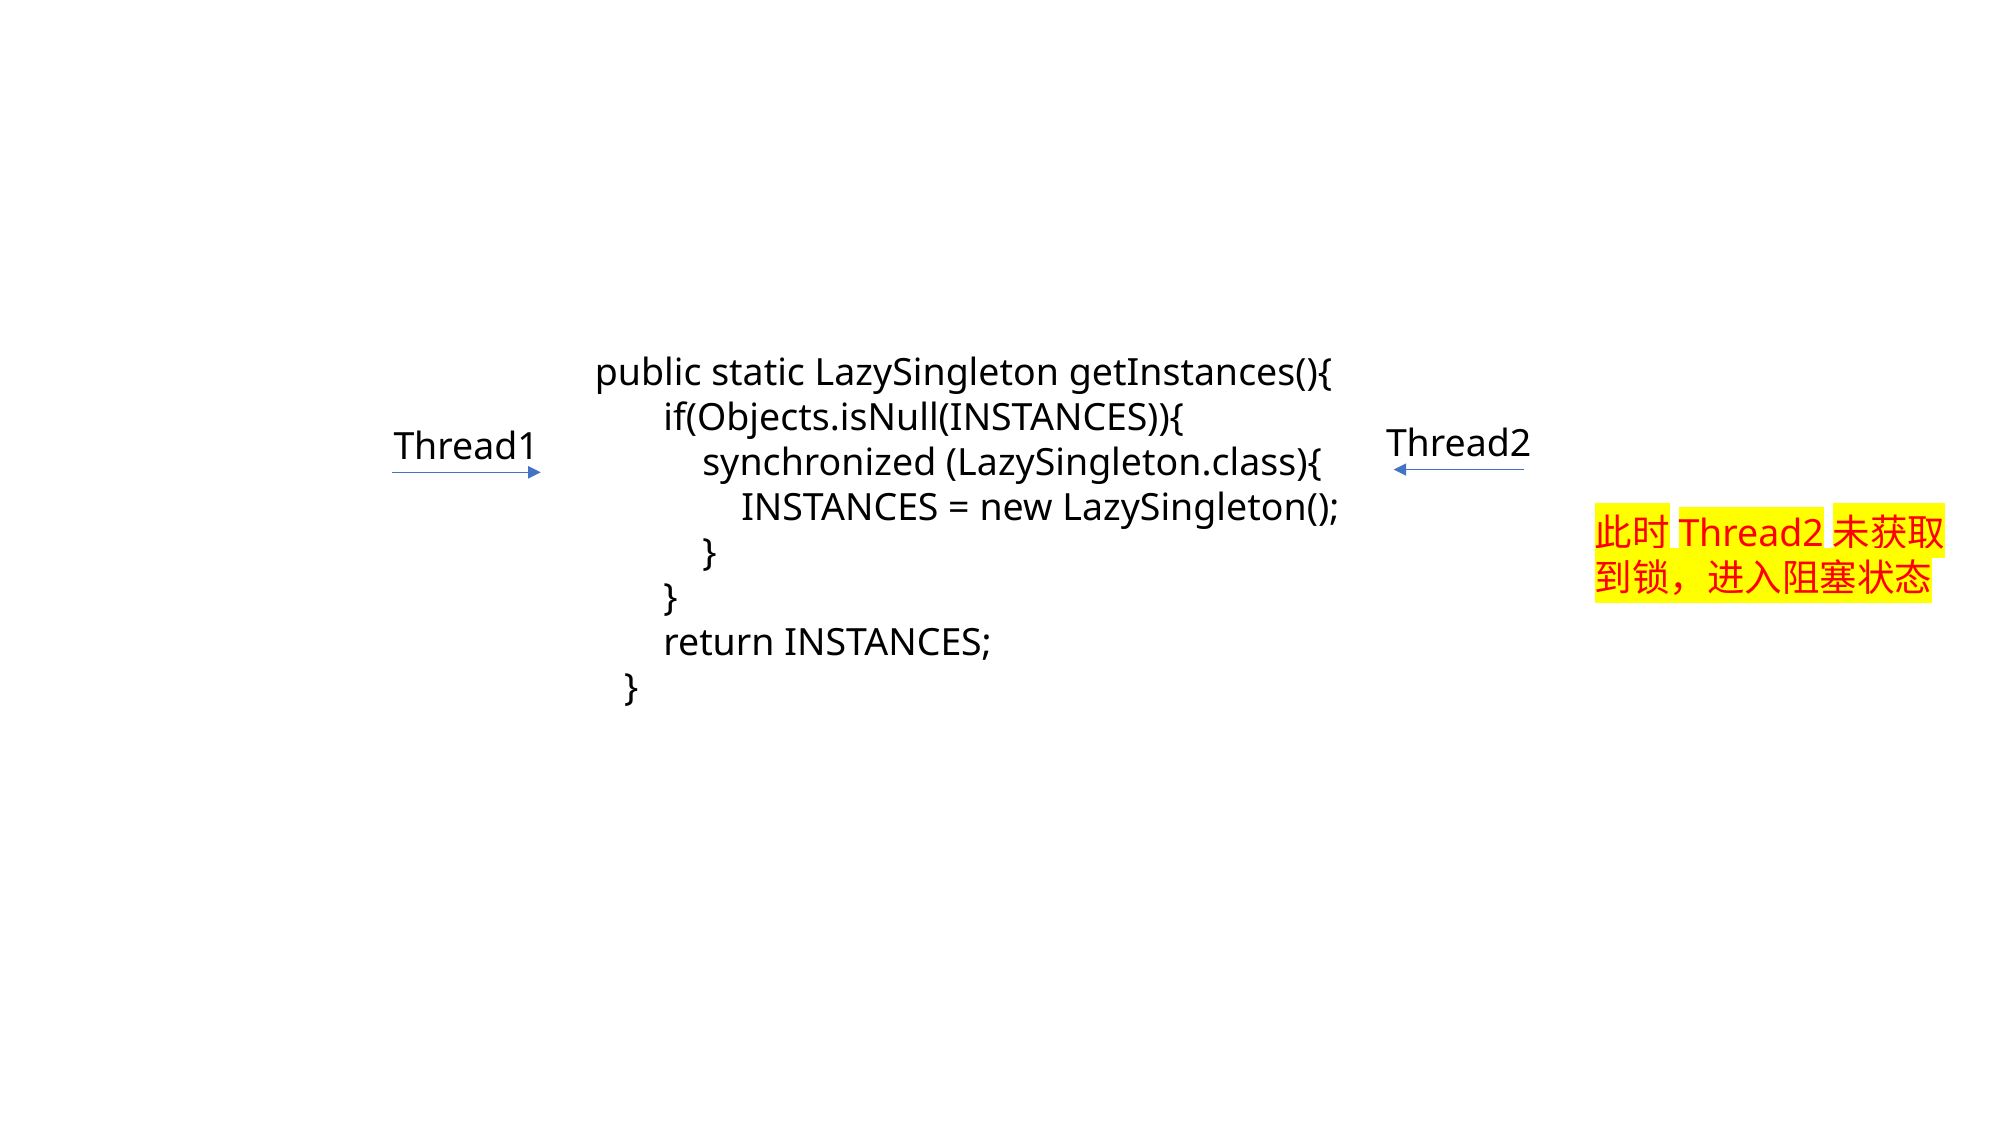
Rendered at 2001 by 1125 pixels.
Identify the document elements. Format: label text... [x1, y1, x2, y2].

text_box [1376, 411, 1541, 473]
text_box public static LazySingleton getInstances(){ if(Objects.isNull(INSTANCES)){ synchronized (LazySingleton.class){ INSTANCES = new LazySingleton(); } } return INSTANCES; } [570, 340, 1355, 716]
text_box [384, 414, 549, 476]
text_box 此时Thread2未获取到锁，进入阻塞状态 [1579, 501, 1978, 607]
